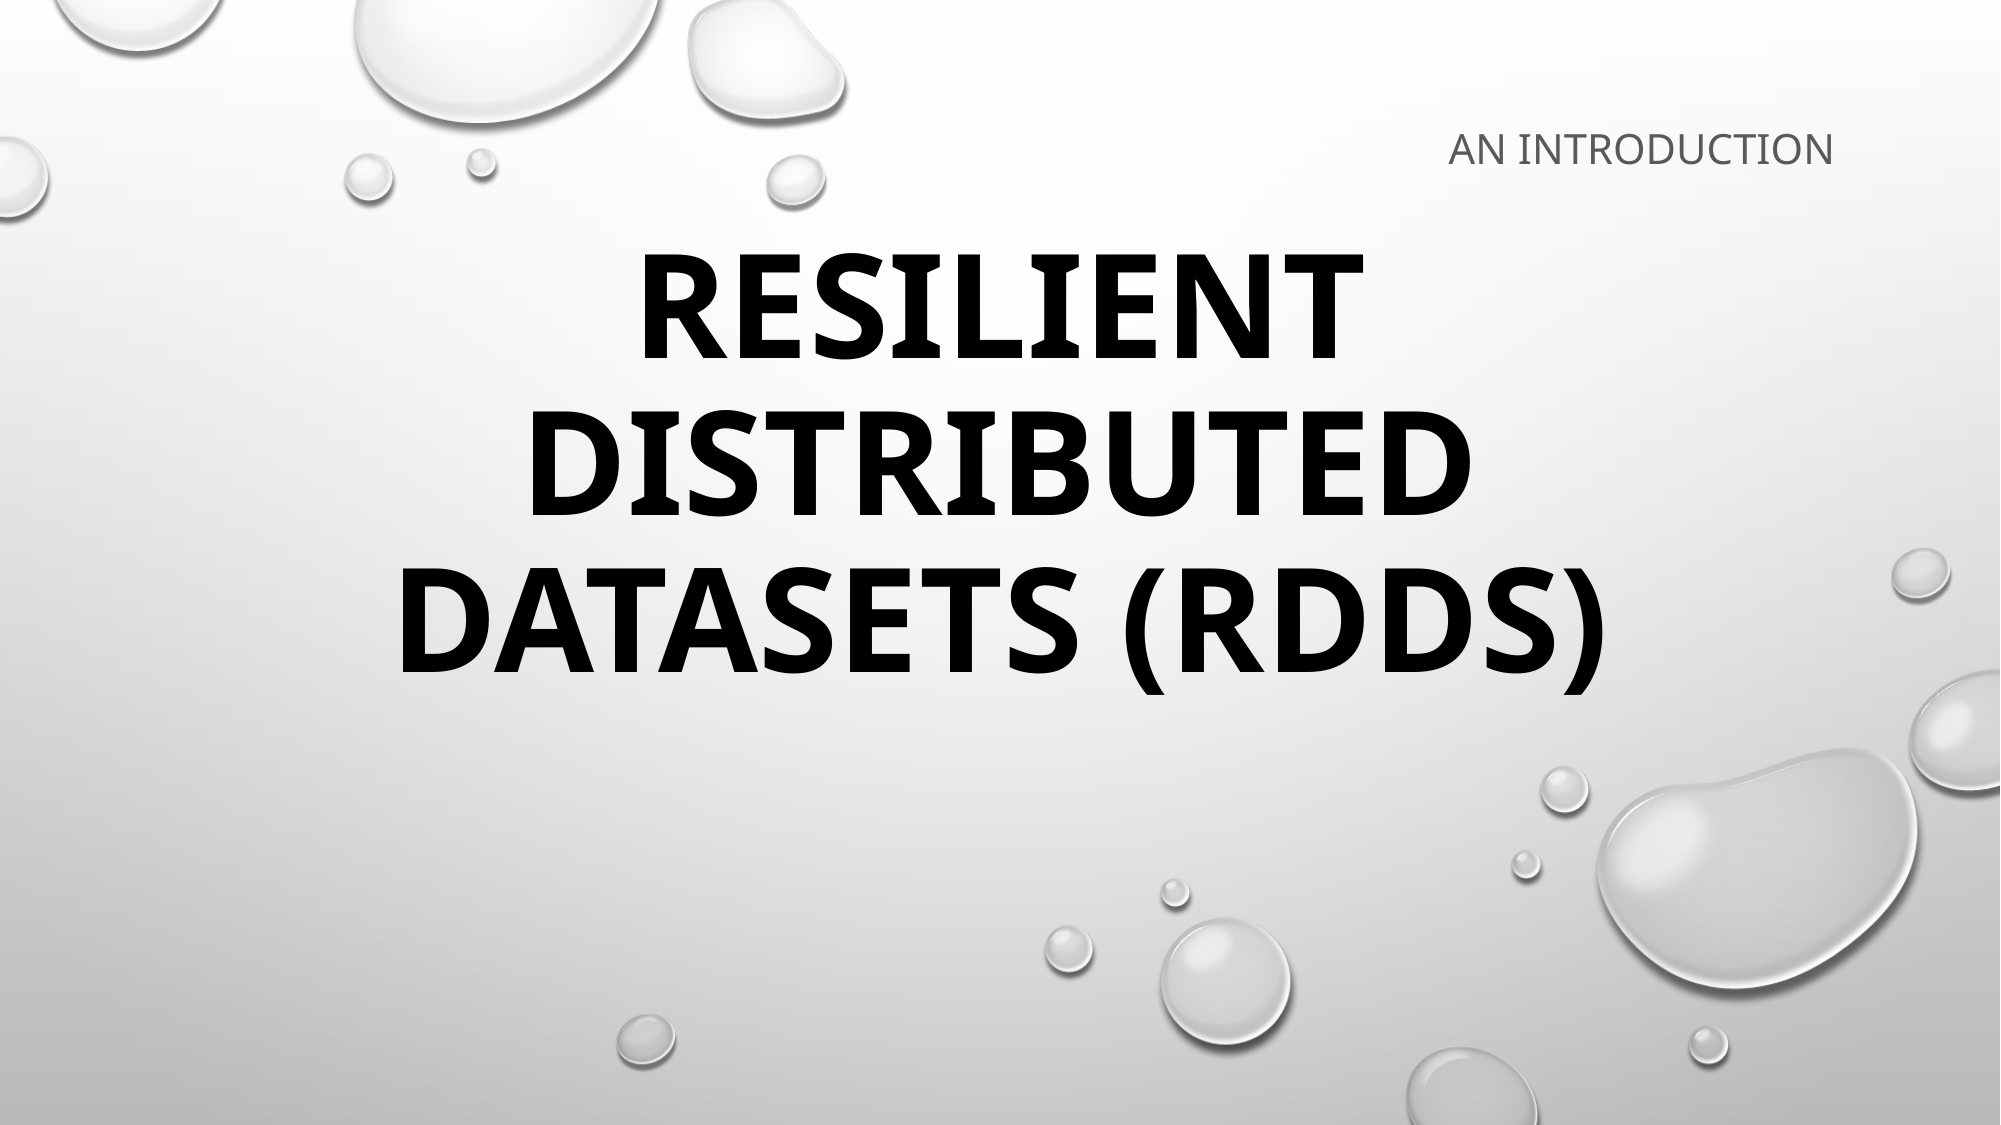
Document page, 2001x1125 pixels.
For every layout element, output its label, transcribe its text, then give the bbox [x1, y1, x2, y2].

picture [0, 0, 2000, 1125]
subtitle An Introduction [872, 105, 1851, 224]
title Resilient Distributed Datasets (RDDs) [149, 224, 1851, 887]
